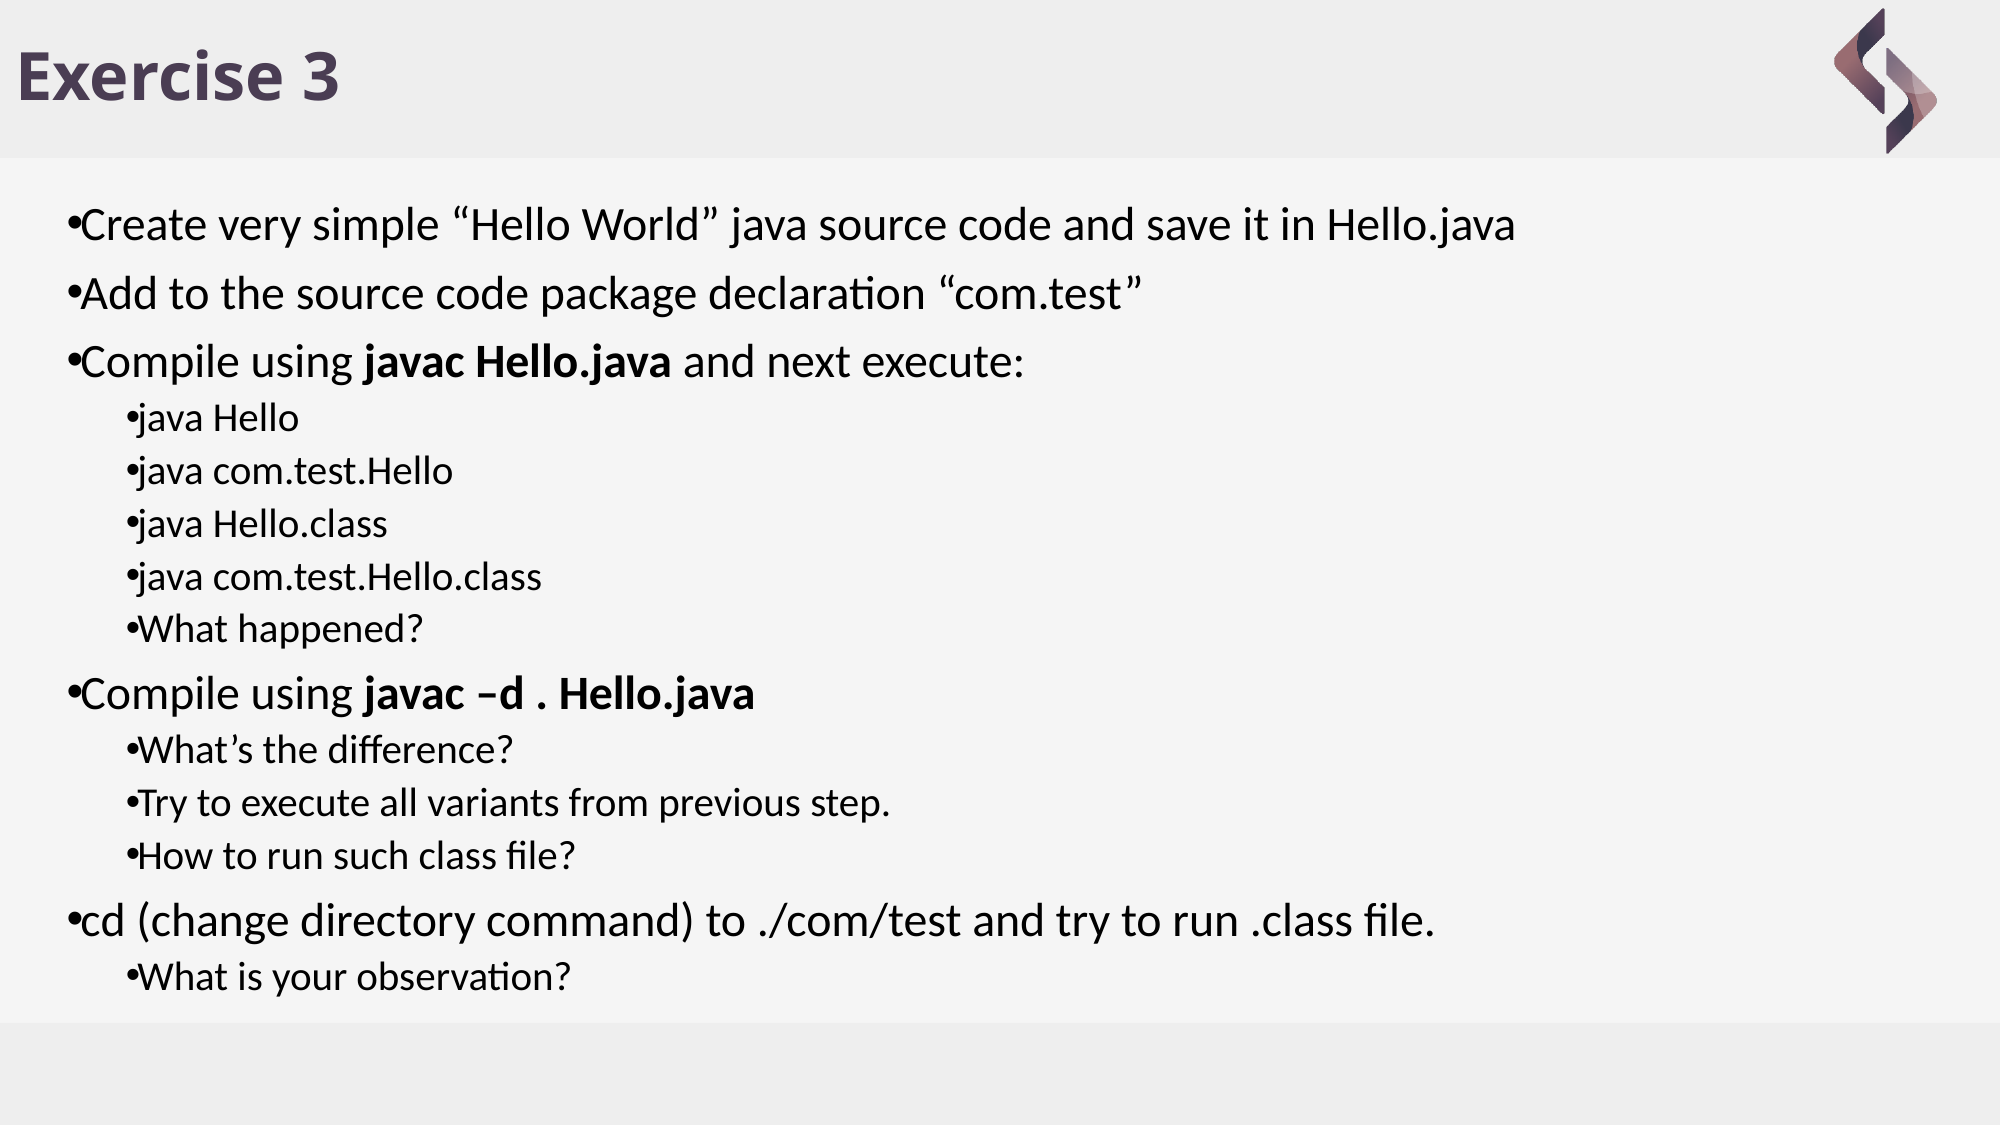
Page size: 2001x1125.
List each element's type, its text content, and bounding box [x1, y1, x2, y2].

title Exercise 3 [0, 0, 1788, 158]
list Create very simple “Hello World” java source code and save it in Hello.java Add to the source code package declaration “com.test” Compile using javac Hello.java and next execute: java Hello java com.test.Hello java Hello.class java com.test.Hello.class What happened? Compile using javac –d . Hello.java What’s the difference? Try to execute all variants from previous step. How to run such class file? cd (change directory command) to ./com/test and try to run .class file. What is your observation? [0, 184, 1733, 1024]
picture [1787, 0, 2001, 166]
